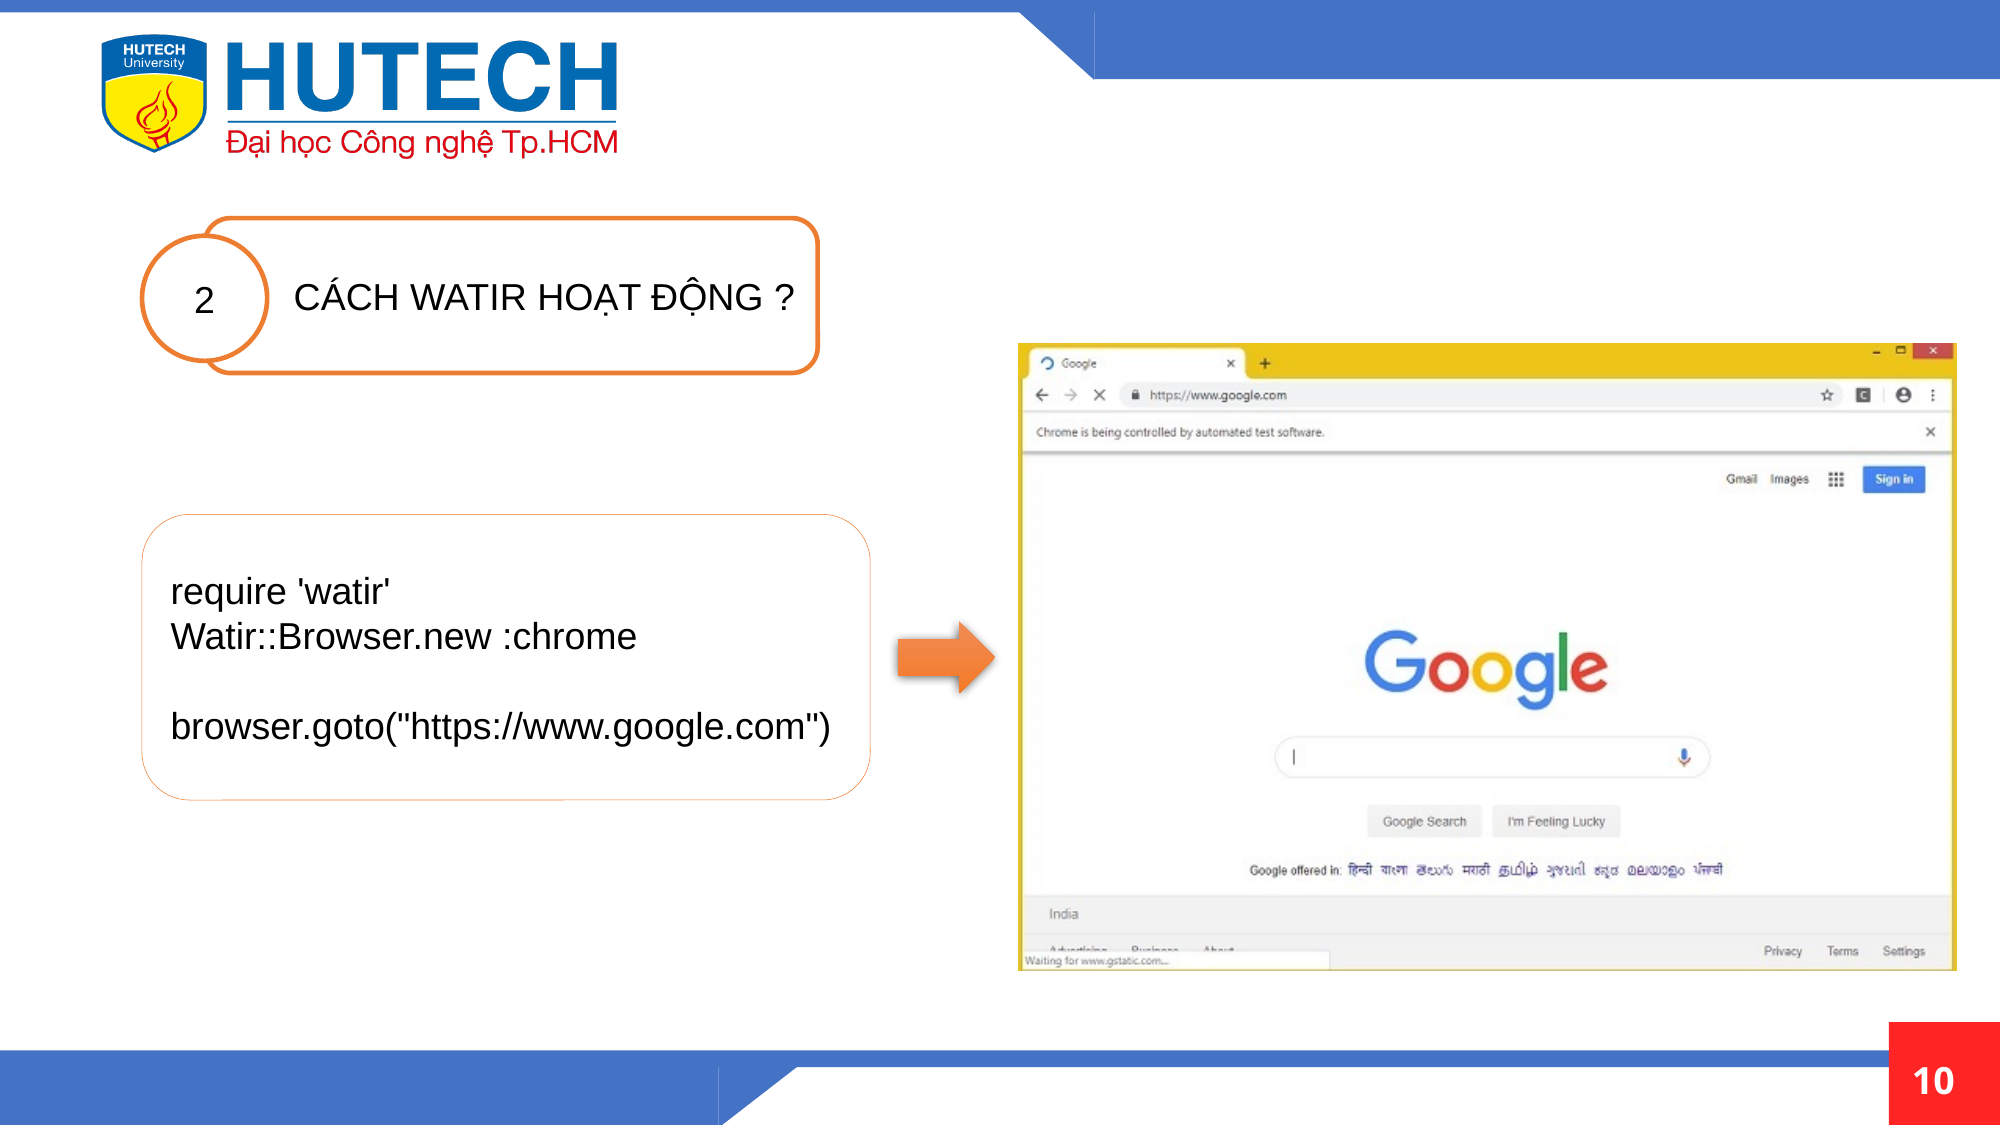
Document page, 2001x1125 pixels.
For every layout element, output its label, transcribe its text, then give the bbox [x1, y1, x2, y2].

text_box require 'watir' Watir::Browser.new :chrome browser.goto("https://www.google.com") [140, 513, 872, 802]
picture [65, 5, 653, 188]
picture [1018, 343, 1957, 971]
text_box [898, 621, 996, 694]
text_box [141, 218, 818, 374]
